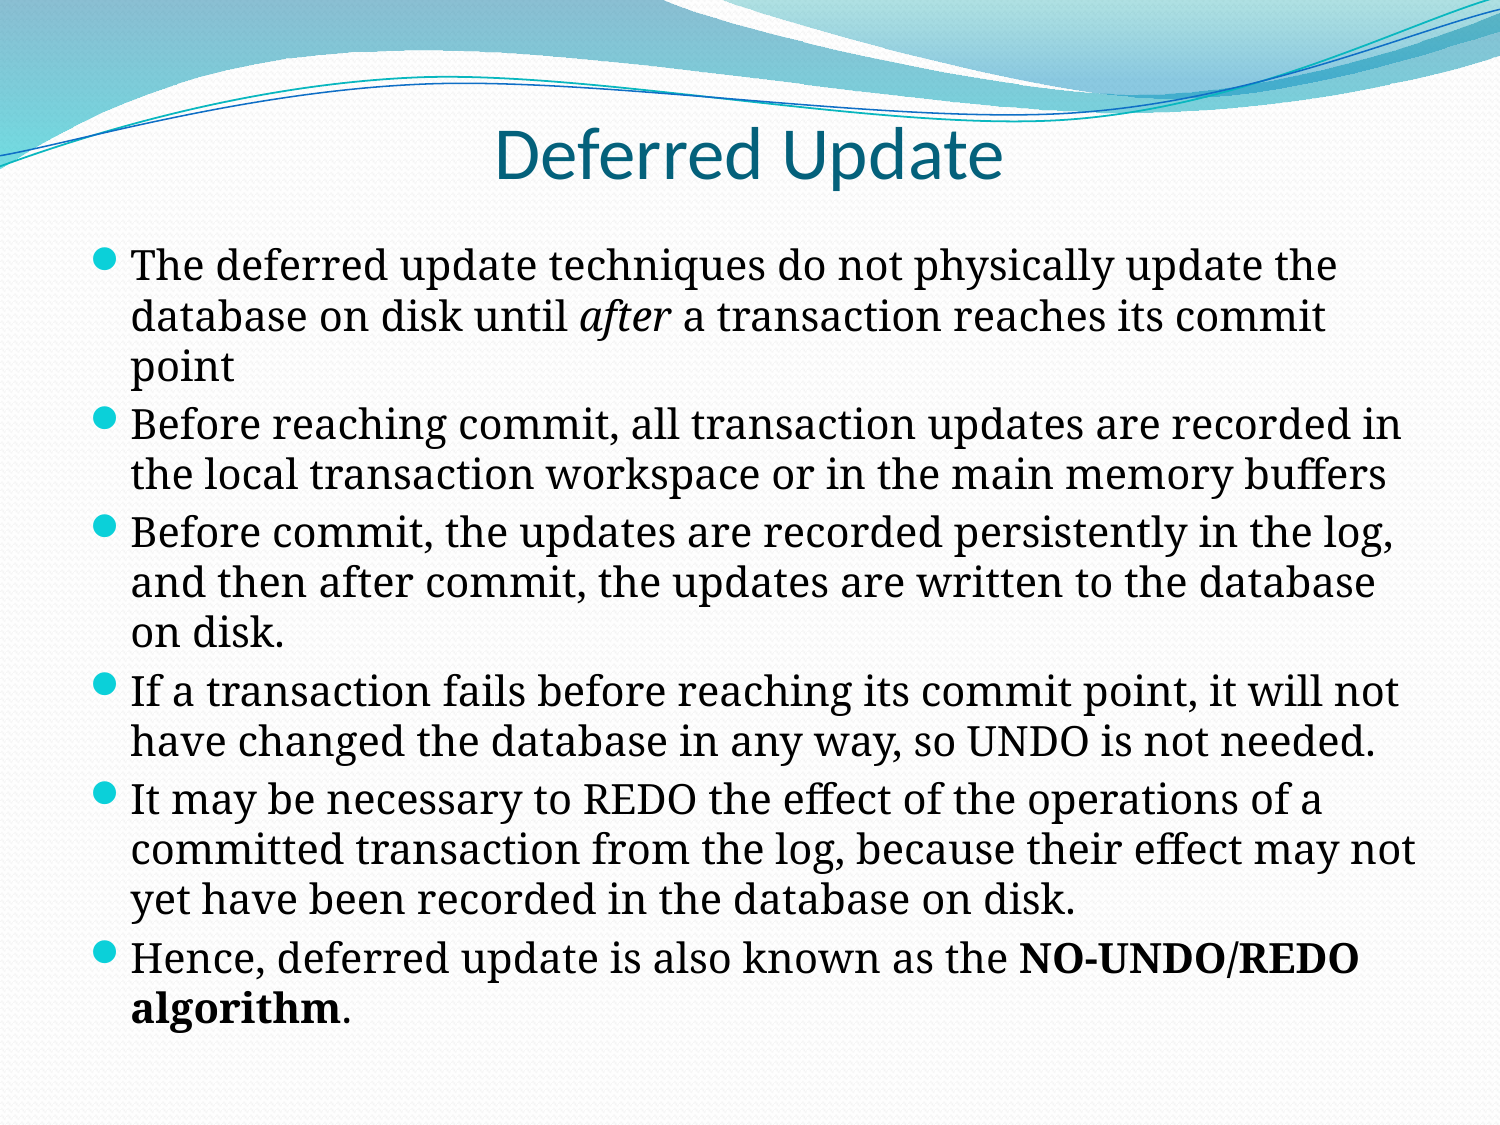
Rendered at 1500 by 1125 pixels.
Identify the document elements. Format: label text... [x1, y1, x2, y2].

list The deferred update techniques do not physically update the database on disk until after a transaction reaches its commit point Before reaching commit, all transaction updates are recorded in the local transaction workspace or in the main memory buffers Before commit, the updates are recorded persistently in the log, and then after commit, the updates are written to the database on disk. If a transaction fails before reaching its commit point, it will not have changed the database in any way, so UNDO is not needed. It may be necessary to REDO the effect of the operations of a committed transaction from the log, because their effect may not yet have been recorded in the database on disk. Hence, deferred update is also known as the NO-UNDO/REDO algorithm. [75, 231, 1436, 1047]
title Deferred Update [75, 7, 1425, 195]
